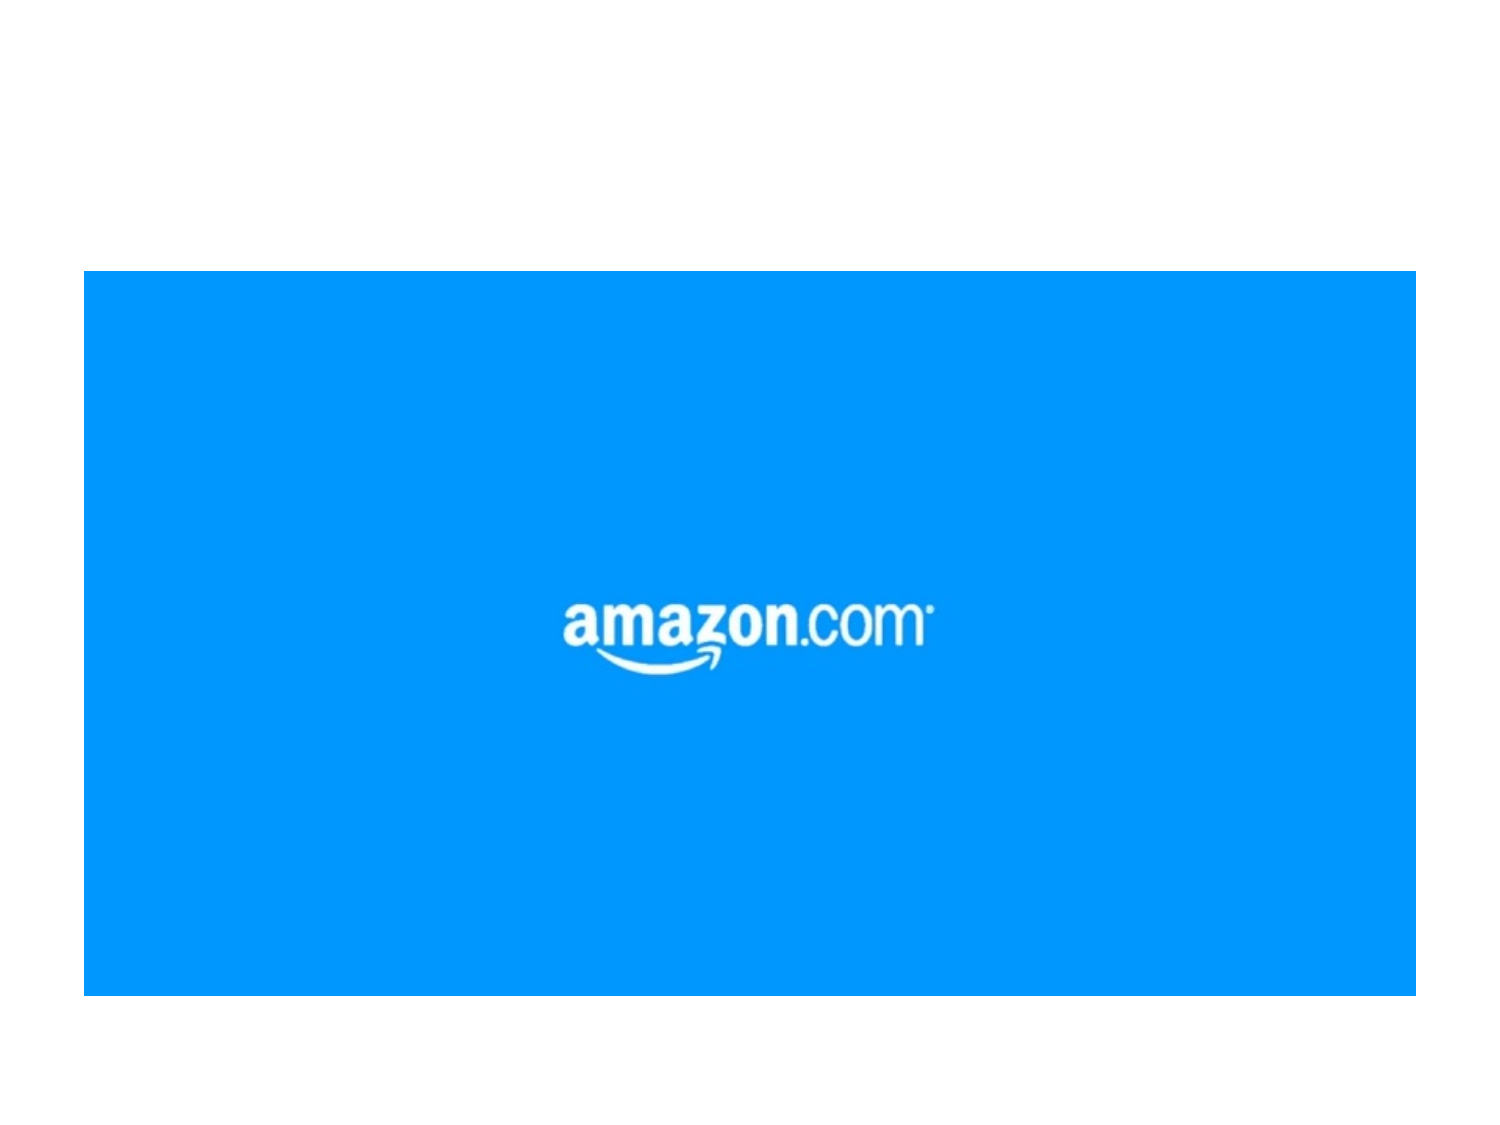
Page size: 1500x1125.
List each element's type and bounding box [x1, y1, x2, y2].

list [84, 271, 1416, 996]
